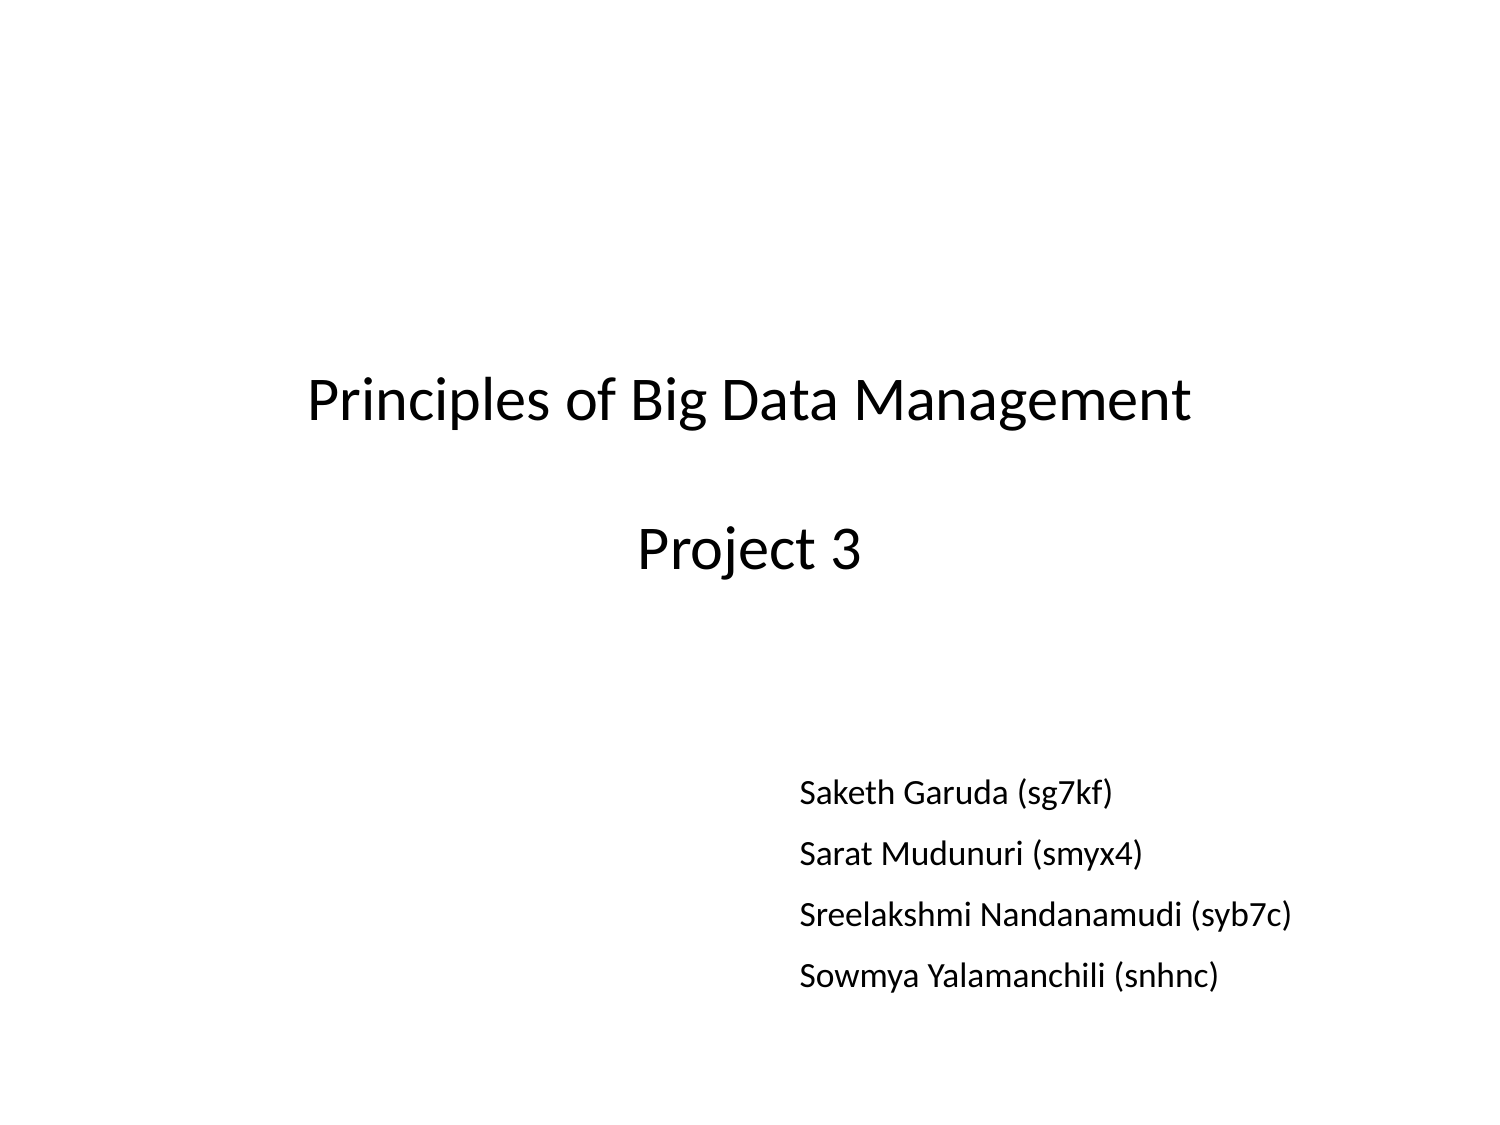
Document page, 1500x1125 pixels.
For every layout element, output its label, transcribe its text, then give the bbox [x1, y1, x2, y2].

title Principles of Big Data Management Project 3 [112, 349, 1388, 591]
subtitle Saketh Garuda (sg7kf) Sarat Mudunuri (smyx4) Sreelakshmi Nandanamudi (syb7c) Sowmya Yalamanchili (snhnc) [784, 758, 1388, 1008]
